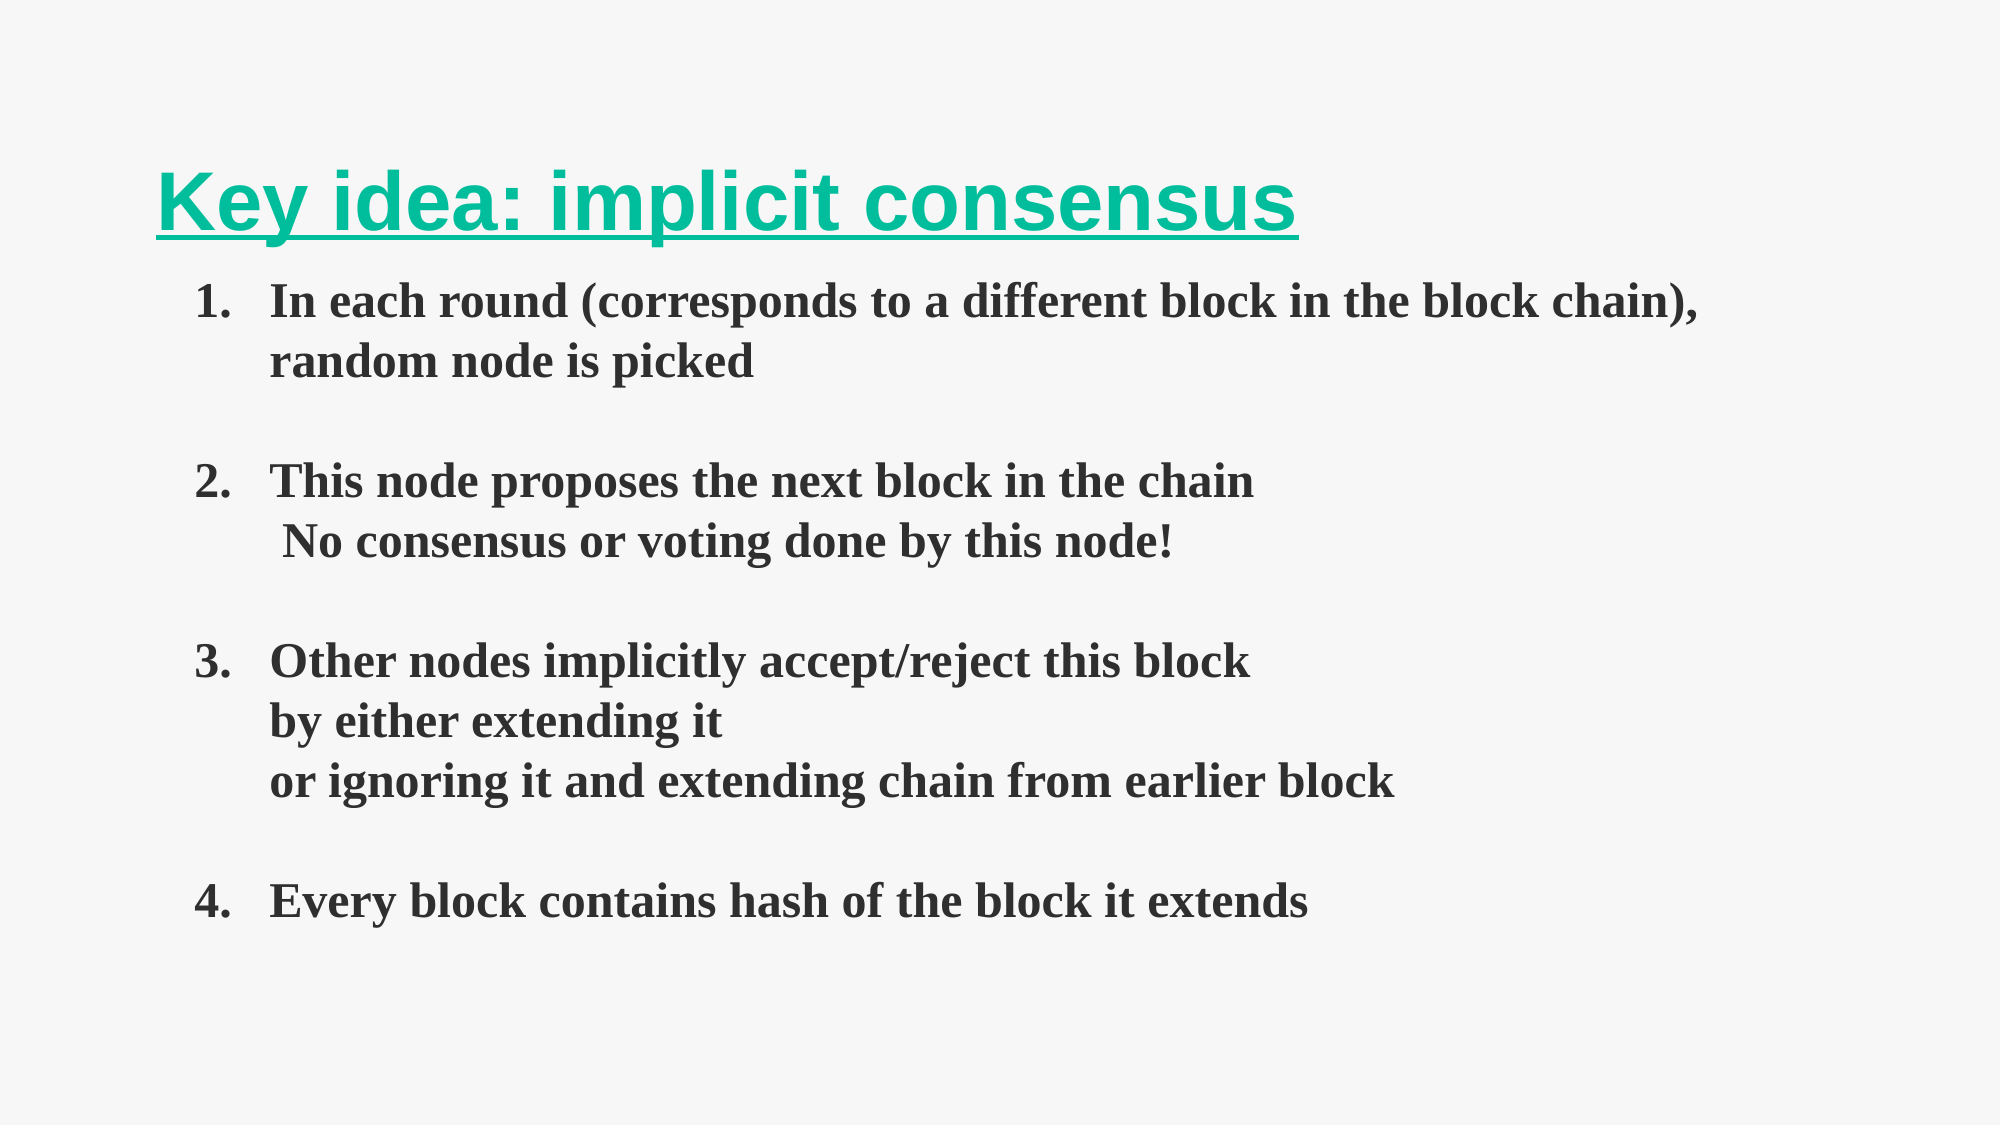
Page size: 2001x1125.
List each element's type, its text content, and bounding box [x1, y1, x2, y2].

text_box In each round (corresponds to a different block in the block chain), random node is picked This node proposes the next block in the chain No consensus or voting done by this node! Other nodes implicitly accept/reject this block by either extending it or ignoring it and extending chain from earlier block Every block contains hash of the block it extends [179, 259, 1821, 935]
text_box Key idea: implicit consensus [141, 139, 1632, 295]
